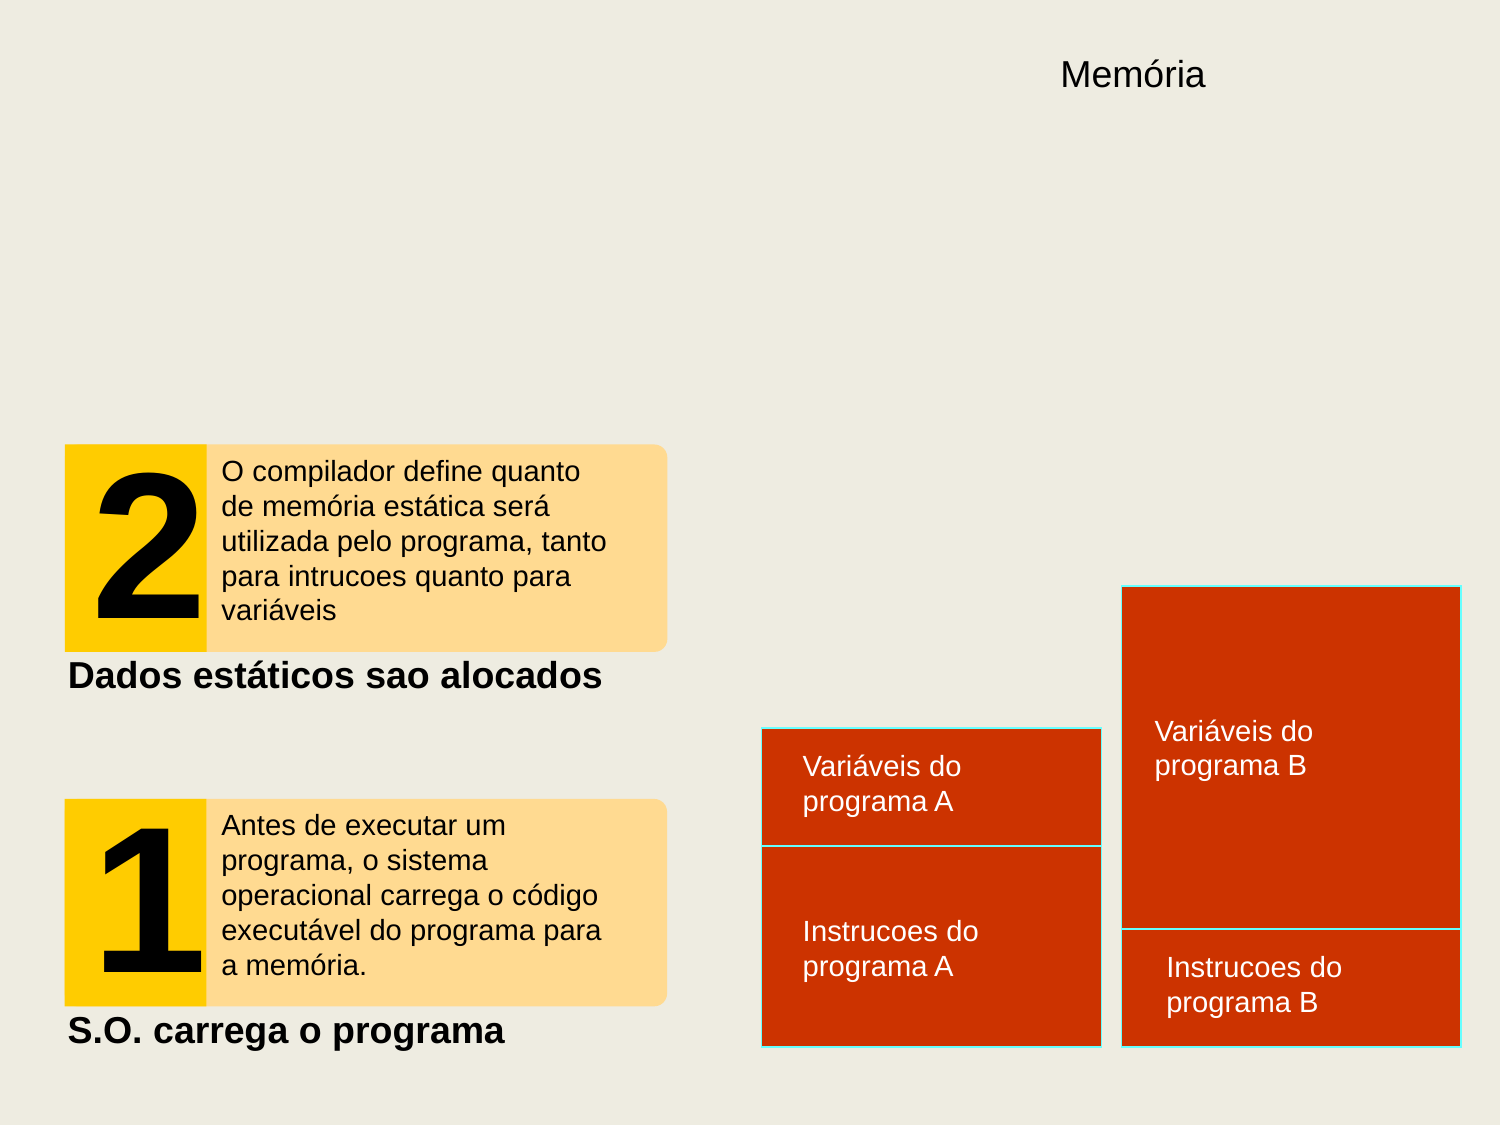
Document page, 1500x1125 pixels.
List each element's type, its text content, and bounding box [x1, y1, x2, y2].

text_box 2 [76, 402, 207, 668]
text_box O compilador define quanto de memória estática será utilizada pelo programa, tanto para intrucoes quanto para variáveis [207, 444, 632, 634]
text_box [761, 846, 1102, 1047]
text_box Instrucoes do programa B [1151, 940, 1375, 1026]
text_box Instrucoes do programa A [787, 905, 1005, 990]
text_box [1121, 929, 1462, 1047]
text_box S.O. carrega o programa [52, 998, 533, 1059]
text_box [207, 798, 668, 1007]
text_box Variáveis do programa B [1139, 704, 1365, 790]
text_box Dados estáticos sao alocados [53, 643, 668, 704]
text_box 1 [76, 757, 207, 1022]
text_box [64, 444, 76, 652]
text_box [64, 798, 76, 1007]
text_box [207, 444, 668, 643]
text_box Variáveis do programa A [787, 739, 1017, 825]
text_box Memória [1045, 42, 1232, 103]
text_box [761, 727, 1102, 846]
text_box [1121, 586, 1462, 929]
text_box Antes de executar um programa, o sistema operacional carrega o código executável do programa para a memória. [207, 798, 632, 989]
